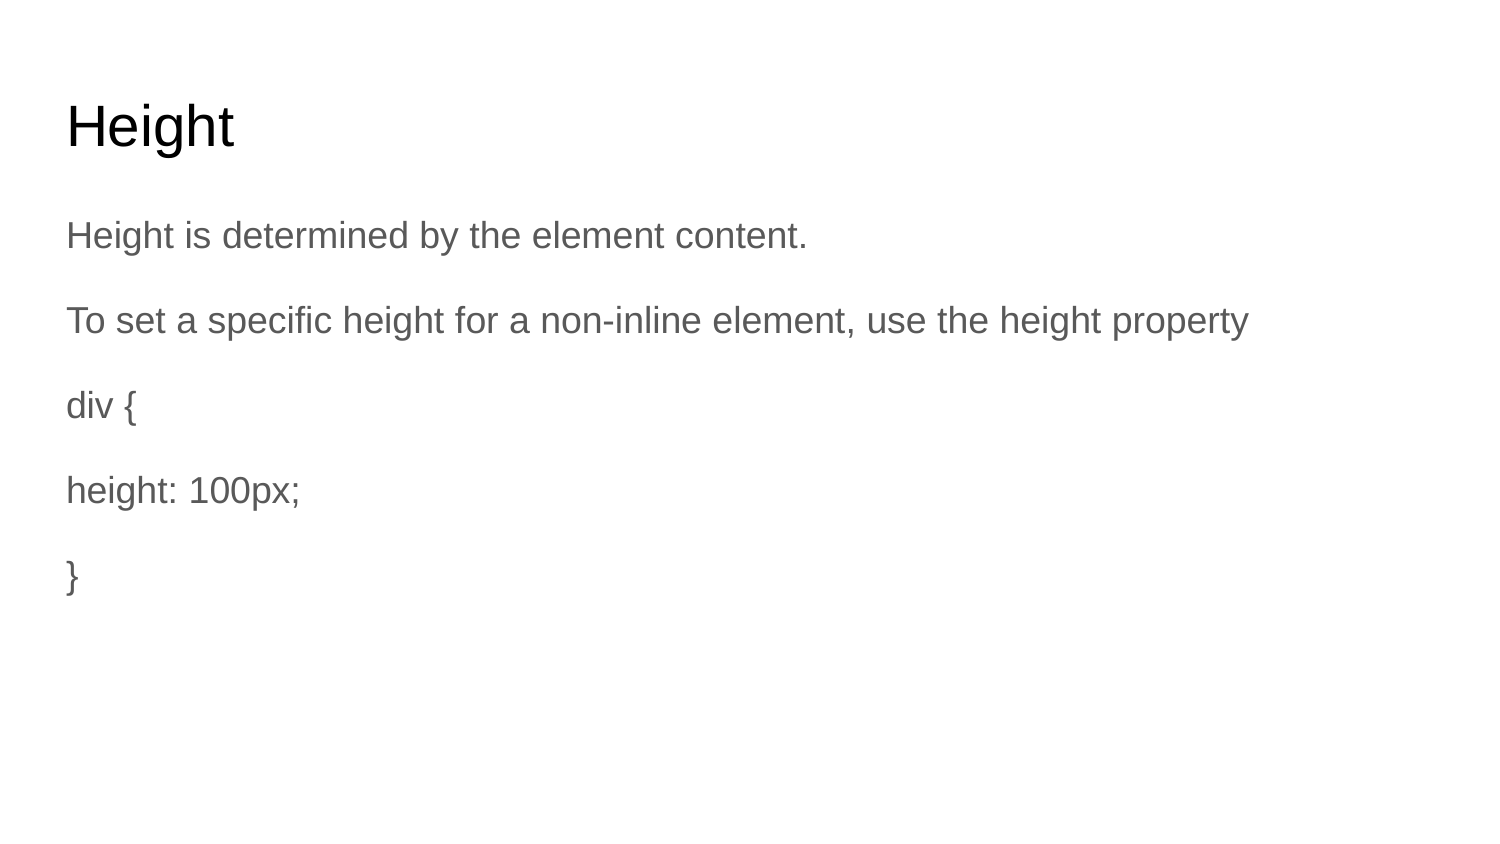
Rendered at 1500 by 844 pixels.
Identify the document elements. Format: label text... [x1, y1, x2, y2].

title Height [51, 72, 1449, 167]
list Height is determined by the element content. To set a specific height for a non-inline element, use the height property div { height: 100px; } [51, 189, 1449, 750]
